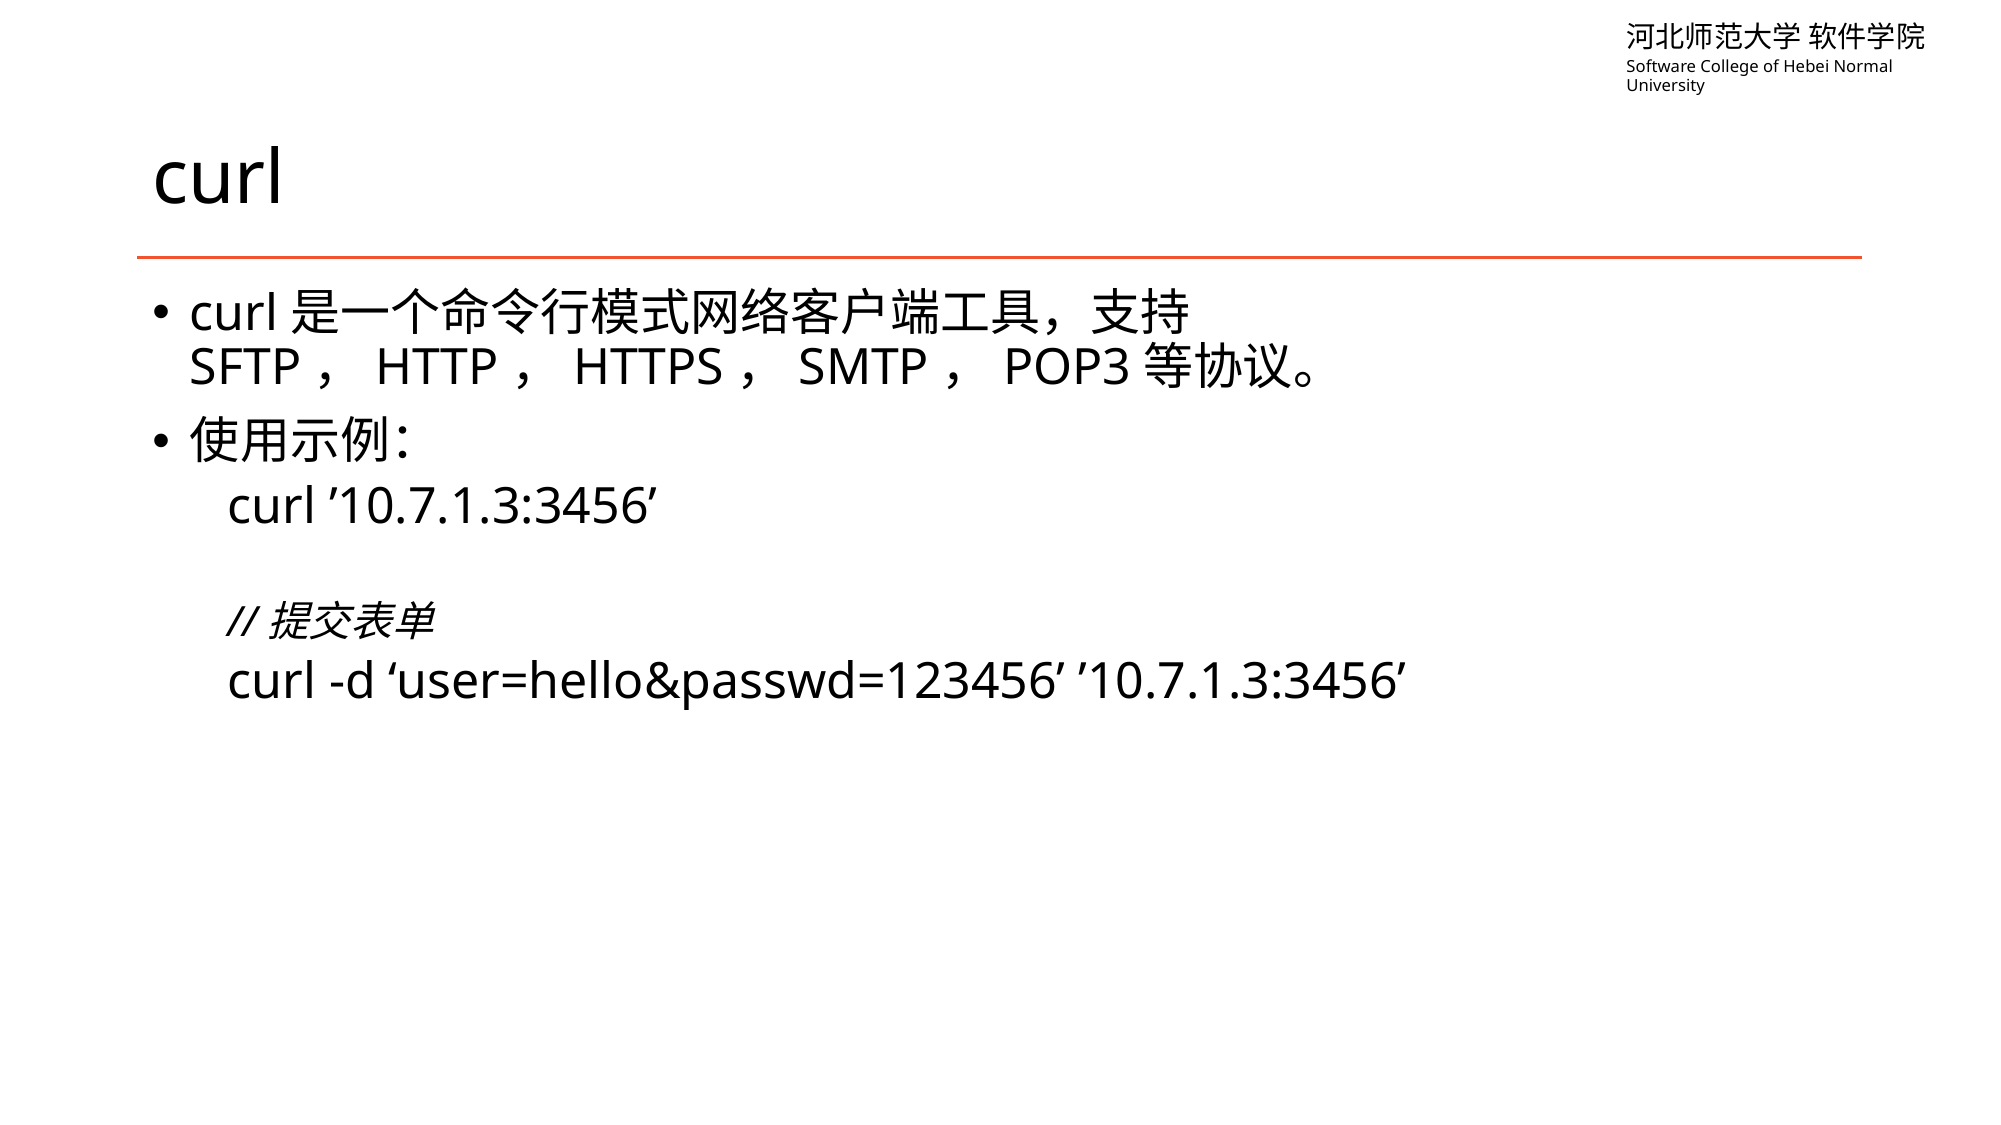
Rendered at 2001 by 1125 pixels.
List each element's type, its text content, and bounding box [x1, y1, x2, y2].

title curl [137, 120, 1863, 237]
list curl是一个命令行模式网络客户端工具，支持SFTP，HTTP，HTTPS，SMTP，POP3等协议。 使用示例： curl ’10.7.1.3:3456’ //提交表单 curl -d ‘user=hello&passwd=123456’ ’10.7.1.3:3456’ [137, 279, 1863, 1079]
